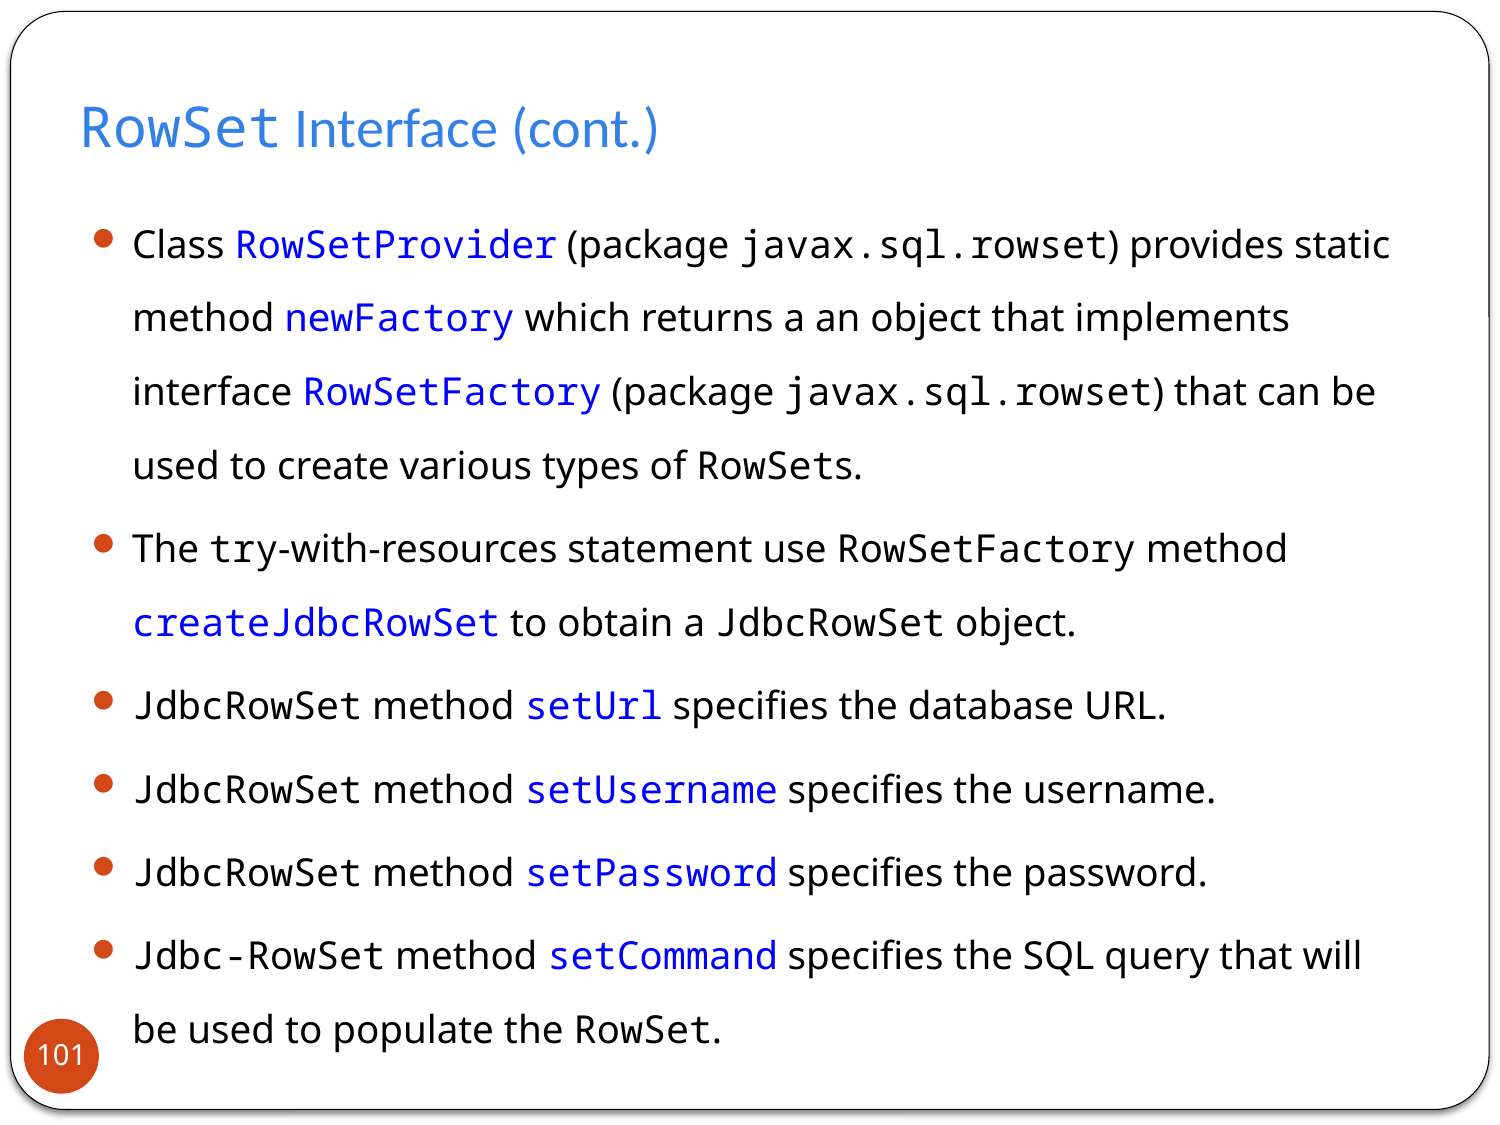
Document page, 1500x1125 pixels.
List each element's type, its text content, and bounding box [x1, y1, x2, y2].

list Class RowSetProvider (package javax.sql.rowset) provides static method newFactory which returns a an object that implements interface RowSetFactory (package javax.sql.rowset) that can be used to create various types of RowSets. The try-with-resources statement use RowSetFactory method createJdbcRowSet to obtain a JdbcRowSet object. JdbcRowSet method setUrl specifies the database URL. JdbcRowSet method setUsername specifies the username. JdbcRowSet method setPassword specifies the password. Jdbc-RowSet method setCommand specifies the SQL query that will be used to populate the RowSet. [76, 184, 1425, 1083]
slide_number 101 [23, 1018, 99, 1094]
title RowSet Interface (cont.) [64, 54, 1340, 174]
